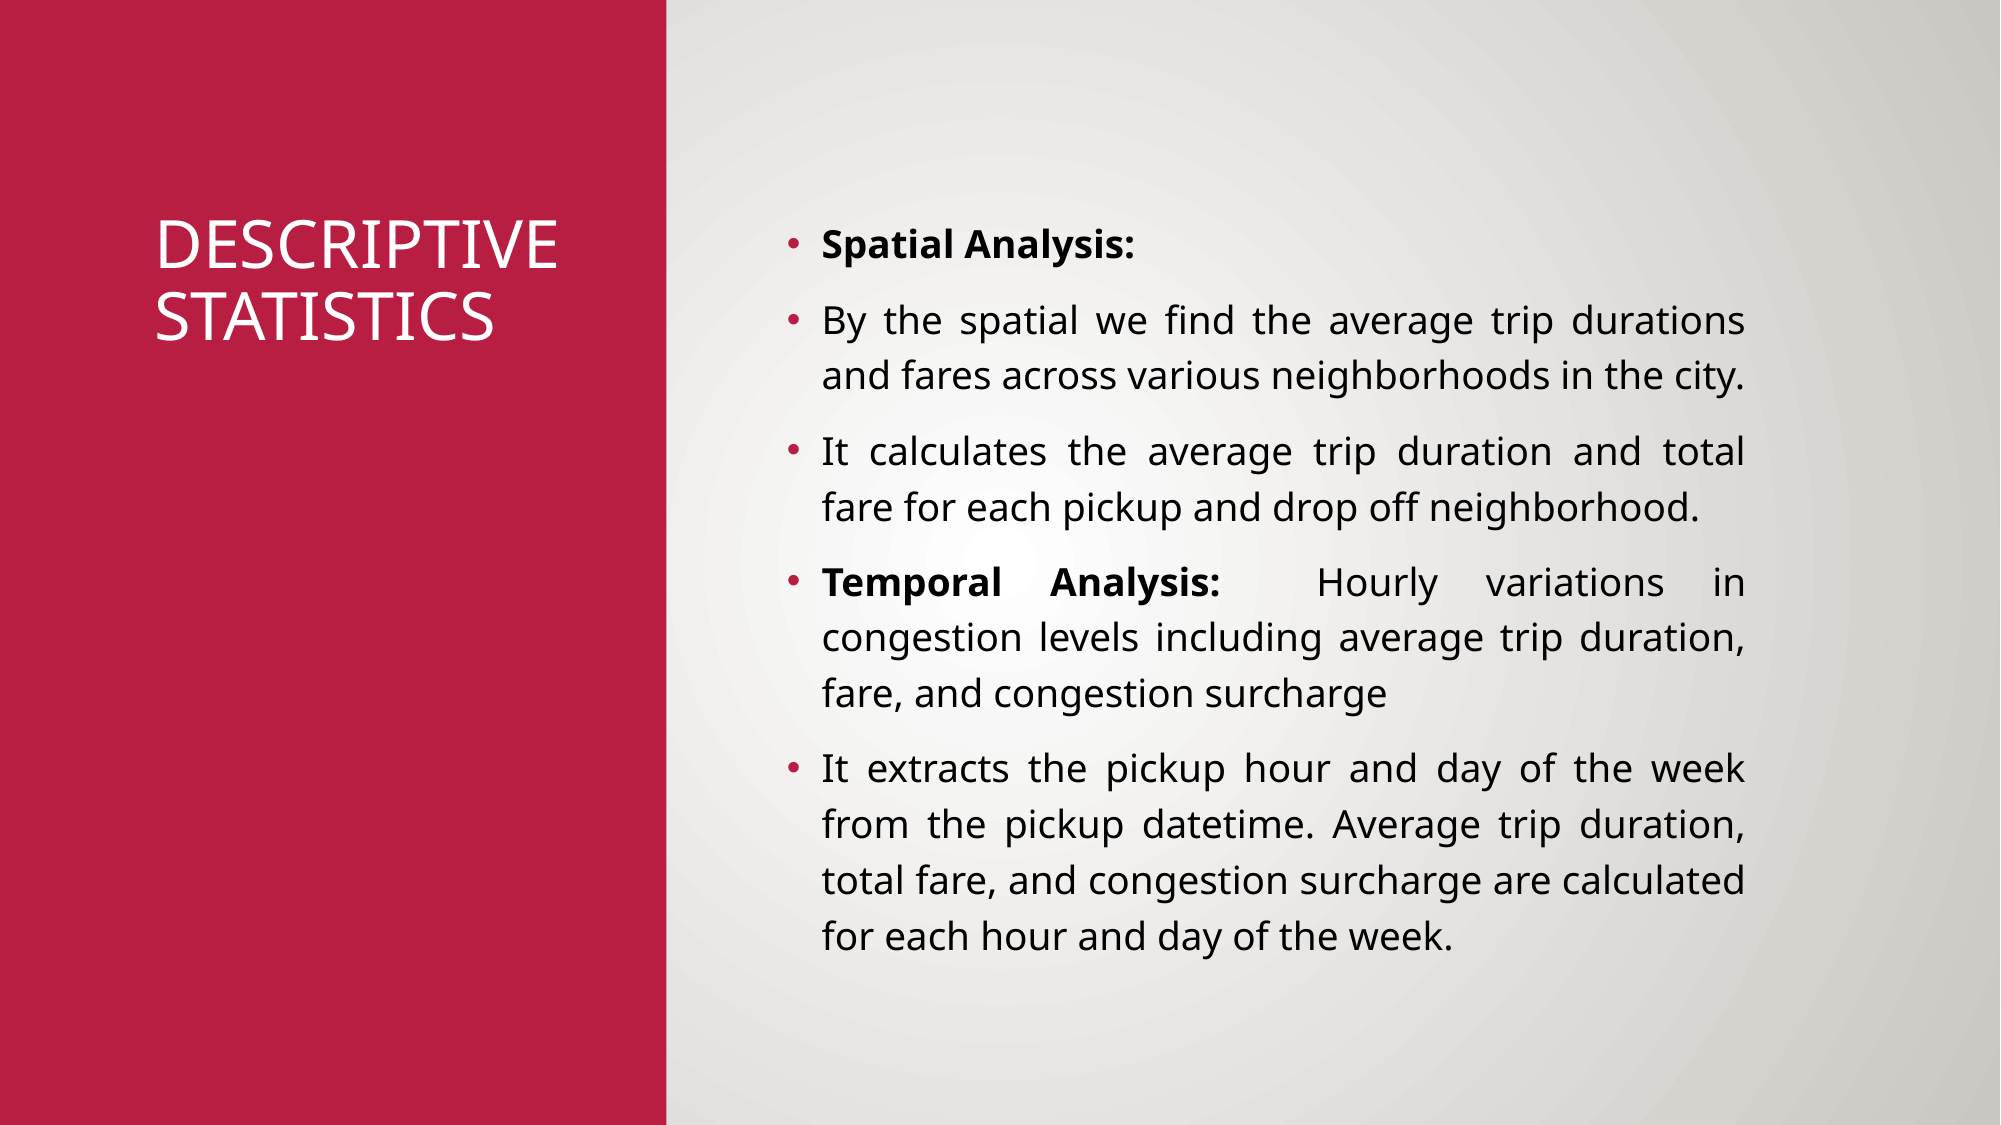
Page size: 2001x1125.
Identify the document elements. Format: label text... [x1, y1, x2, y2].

text_box [0, 0, 668, 1125]
list Spatial Analysis: By the spatial we find the average trip durations and fares across various neighborhoods in the city. It calculates the average trip duration and total fare for each pickup and drop off neighborhood. Temporal Analysis: Hourly variations in congestion levels including average trip duration, fare, and congestion surcharge It extracts the pickup hour and day of the week from the pickup datetime. Average trip duration, total fare, and congestion surcharge are calculated for each hour and day of the week. [771, 203, 1762, 1010]
text_box [668, 0, 2000, 1125]
title Descriptive statistics [139, 203, 587, 956]
